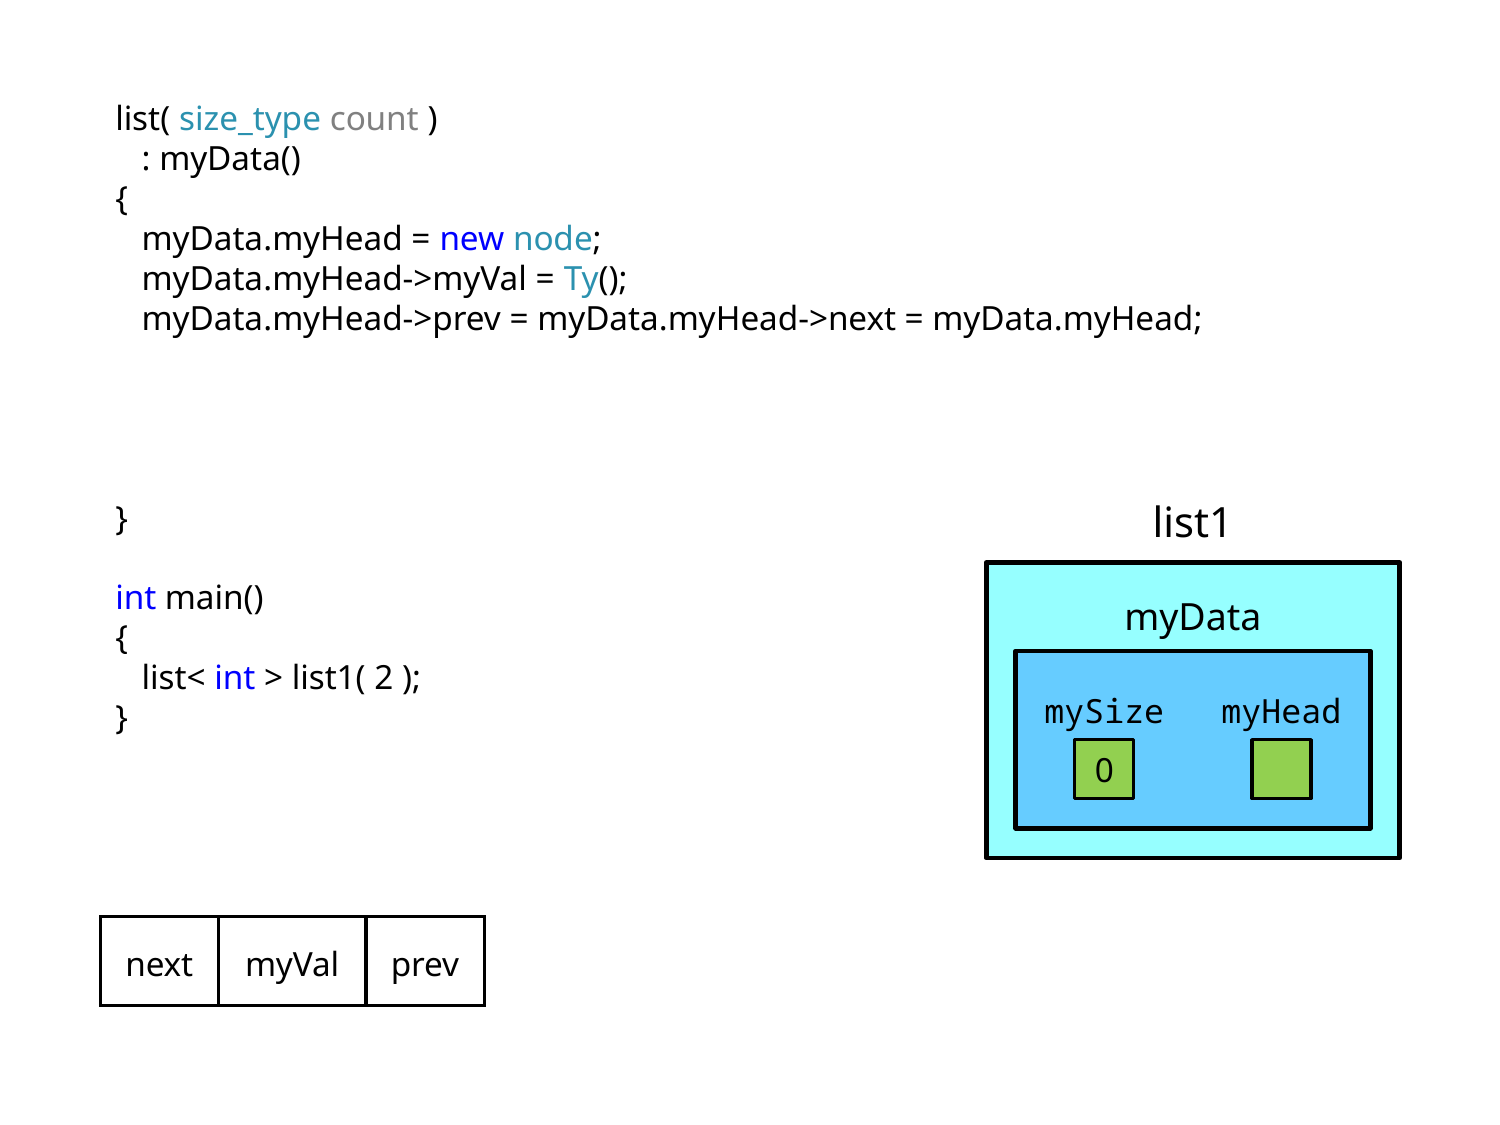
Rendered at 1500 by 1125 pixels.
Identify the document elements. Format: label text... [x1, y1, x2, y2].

text_box prev [366, 916, 485, 1006]
text_box mySize [1015, 680, 1193, 740]
list list( size_type count ) : myData() { myData.myHead = new node; myData.myHead->myVal = Ty(); myData.myHead->prev = myData.myHead->next = myData.myHead; } int main() { list< int > list1( 2 ); } [100, 90, 1400, 740]
text_box 0 [1073, 740, 1136, 801]
text_box [1250, 738, 1313, 801]
text_box myVal [218, 916, 366, 1006]
text_box myHead [1193, 680, 1371, 740]
text_box myData [1104, 562, 1282, 651]
text_box list1 [1104, 473, 1282, 562]
text_box next [100, 916, 218, 1006]
text_box [986, 562, 1400, 858]
text_box [1015, 651, 1371, 680]
text_box [1015, 740, 1371, 829]
